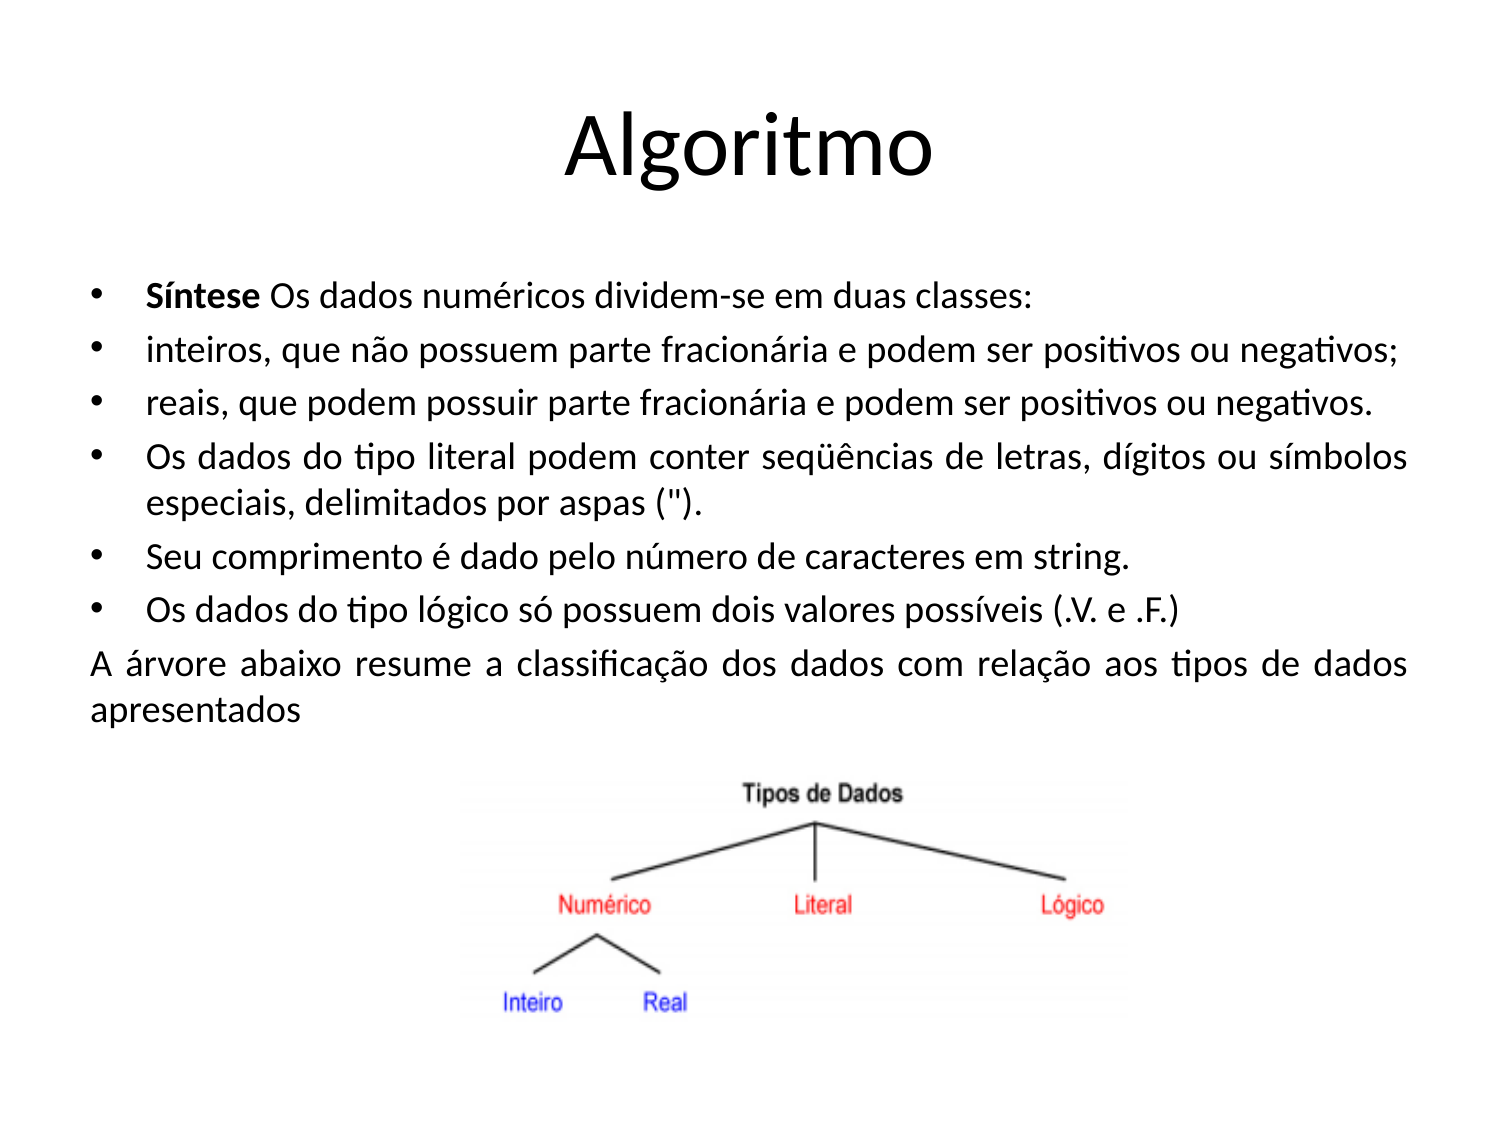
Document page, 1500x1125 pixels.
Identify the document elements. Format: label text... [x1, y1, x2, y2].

list Síntese Os dados numéricos dividem-se em duas classes:  inteiros, que não possuem parte fracionária e podem ser positivos ou negativos;  reais, que podem possuir parte fracionária e podem ser positivos ou negativos. Os dados do tipo literal podem conter seqüências de letras, dígitos ou símbolos especiais, delimitados por aspas ("). Seu comprimento é dado pelo número de caracteres em string. Os dados do tipo lógico só possuem dois valores possíveis (.V. e .F.) A árvore abaixo resume a classificação dos dados com relação aos tipos de dados apresentados [75, 262, 1425, 764]
title Algoritmo [75, 45, 1425, 233]
picture [460, 751, 1129, 1048]
